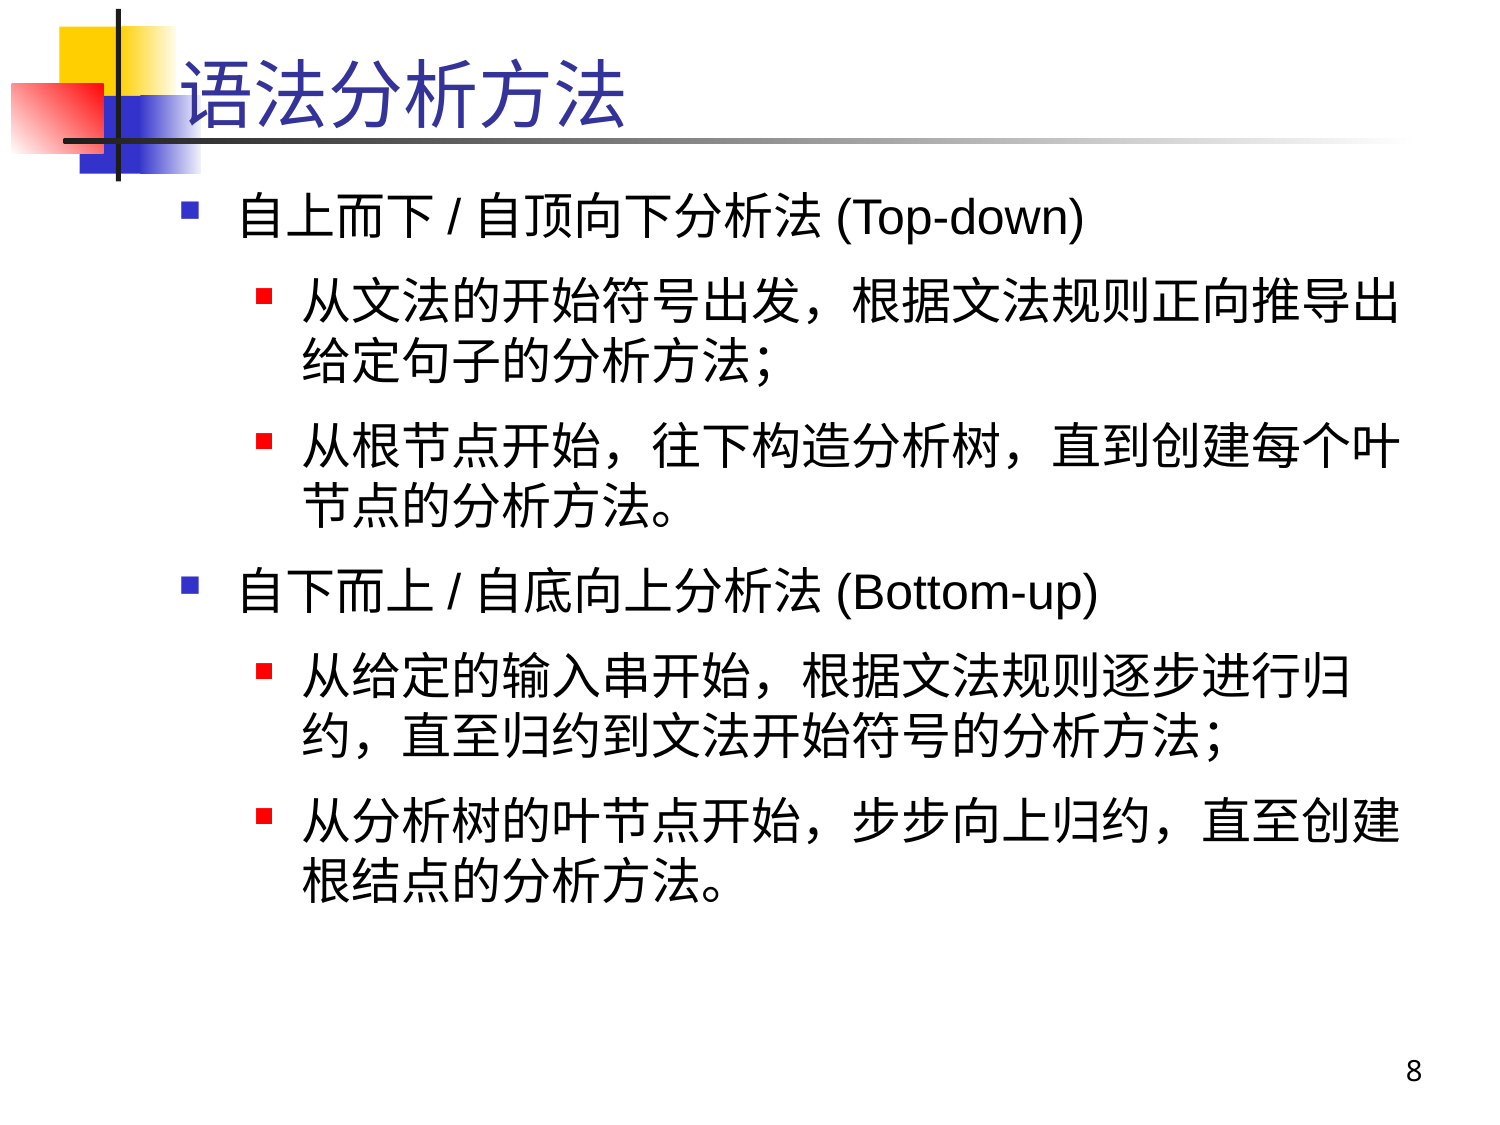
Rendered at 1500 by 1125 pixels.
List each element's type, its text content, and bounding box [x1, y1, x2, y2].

list 自上而下/自顶向下分析法(Top-down) 从文法的开始符号出发，根据文法规则正向推导出给定句子的分析方法； 从根节点开始，往下构造分析树，直到创建每个叶节点的分析方法。 自下而上/自底向上分析法(Bottom-up) 从给定的输入串开始，根据文法规则逐步进行归约，直至归约到文法开始符号的分析方法； 从分析树的叶节点开始，步步向上归约，直至创建根结点的分析方法。 [163, 177, 1440, 1024]
title 语法分析方法 [163, 30, 1443, 146]
slide_number 8 [1124, 1023, 1438, 1100]
